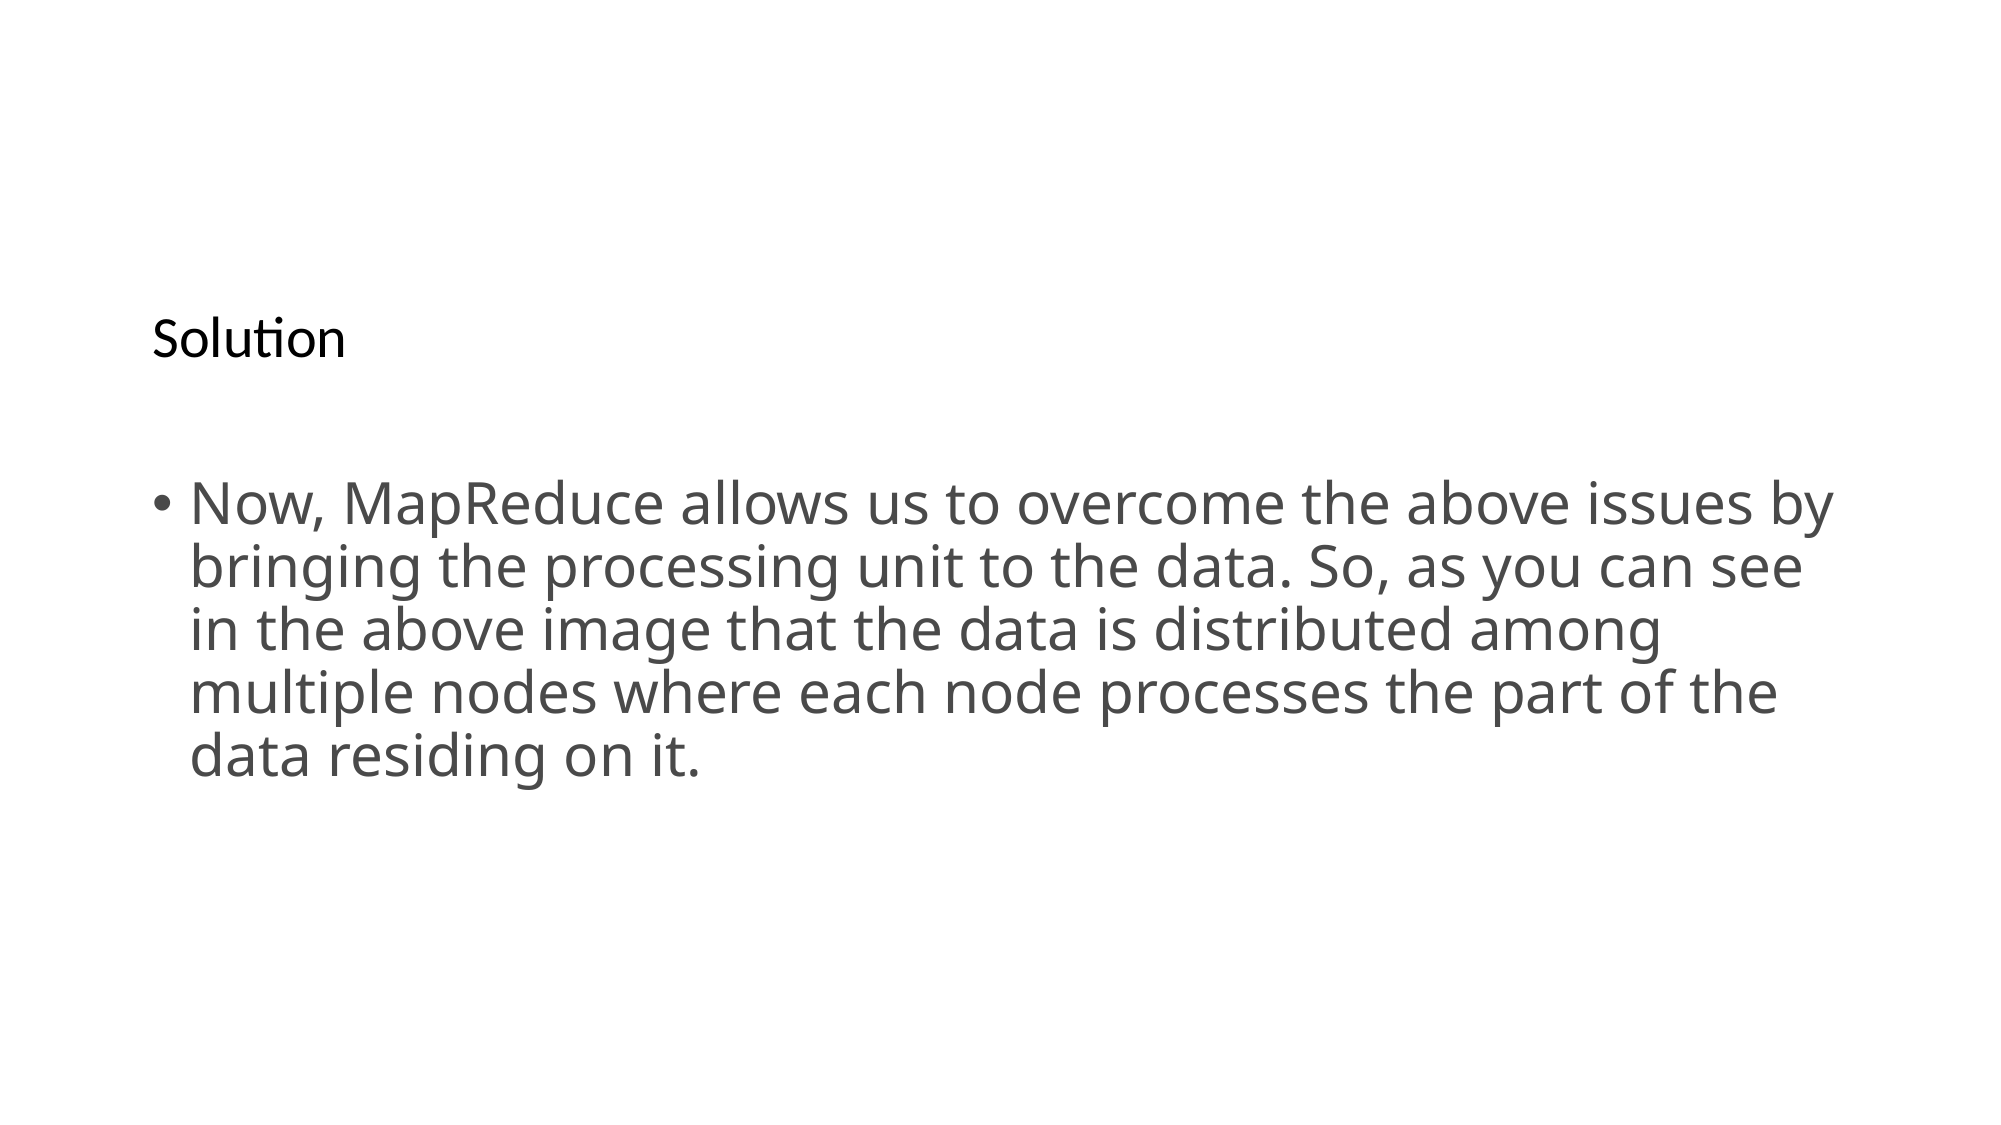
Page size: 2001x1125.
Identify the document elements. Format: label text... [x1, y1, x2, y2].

list Solution Now, MapReduce allows us to overcome the above issues by bringing the processing unit to the data. So, as you can see in the above image that the data is distributed among multiple nodes where each node processes the part of the data residing on it. [137, 299, 1863, 1014]
